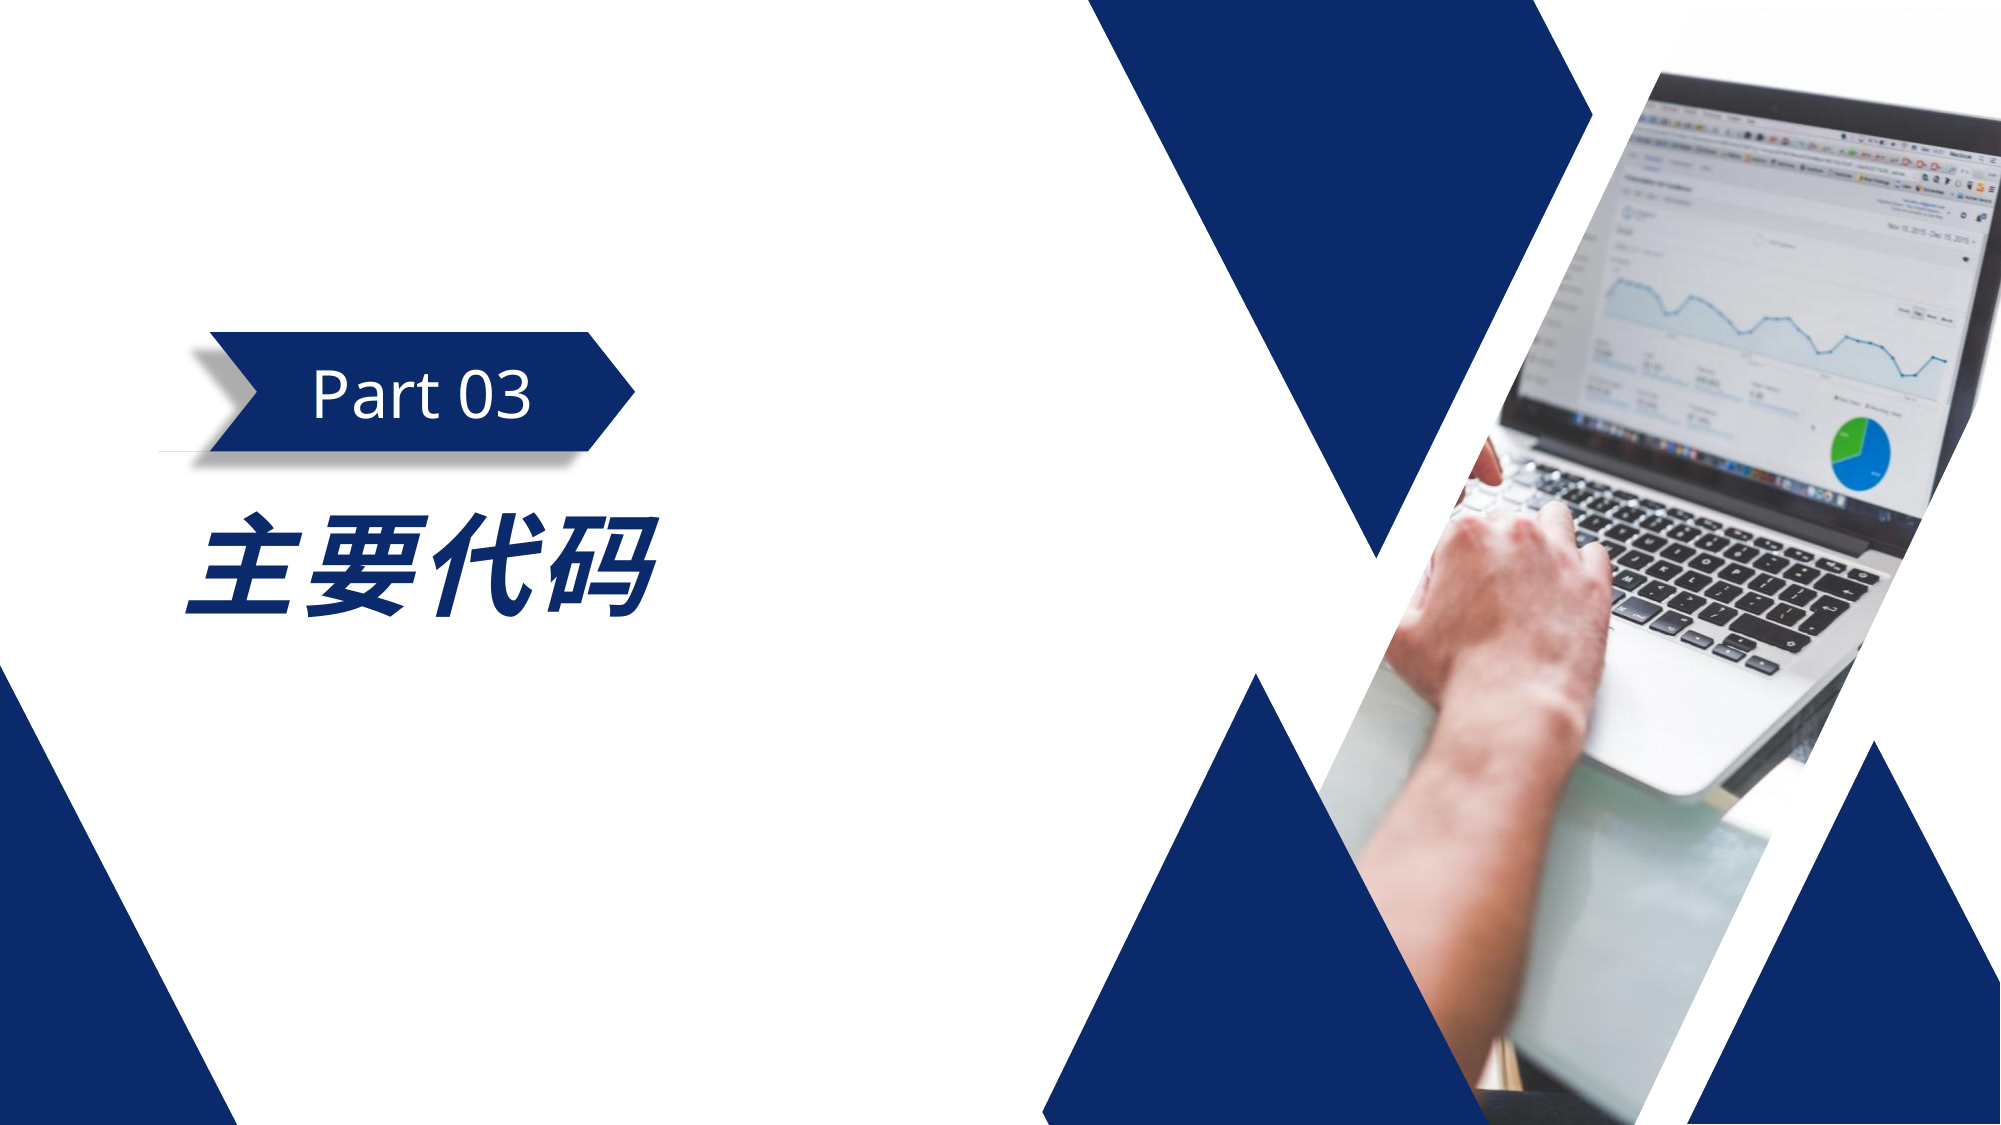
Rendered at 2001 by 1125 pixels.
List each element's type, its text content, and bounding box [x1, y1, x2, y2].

text_box [1041, 874, 1157, 1125]
text_box [1087, 0, 1539, 136]
text_box [0, 663, 239, 1125]
text_box 主要代码 [166, 487, 666, 638]
text_box Part 03 [158, 331, 637, 453]
picture [1157, 8, 2001, 1125]
